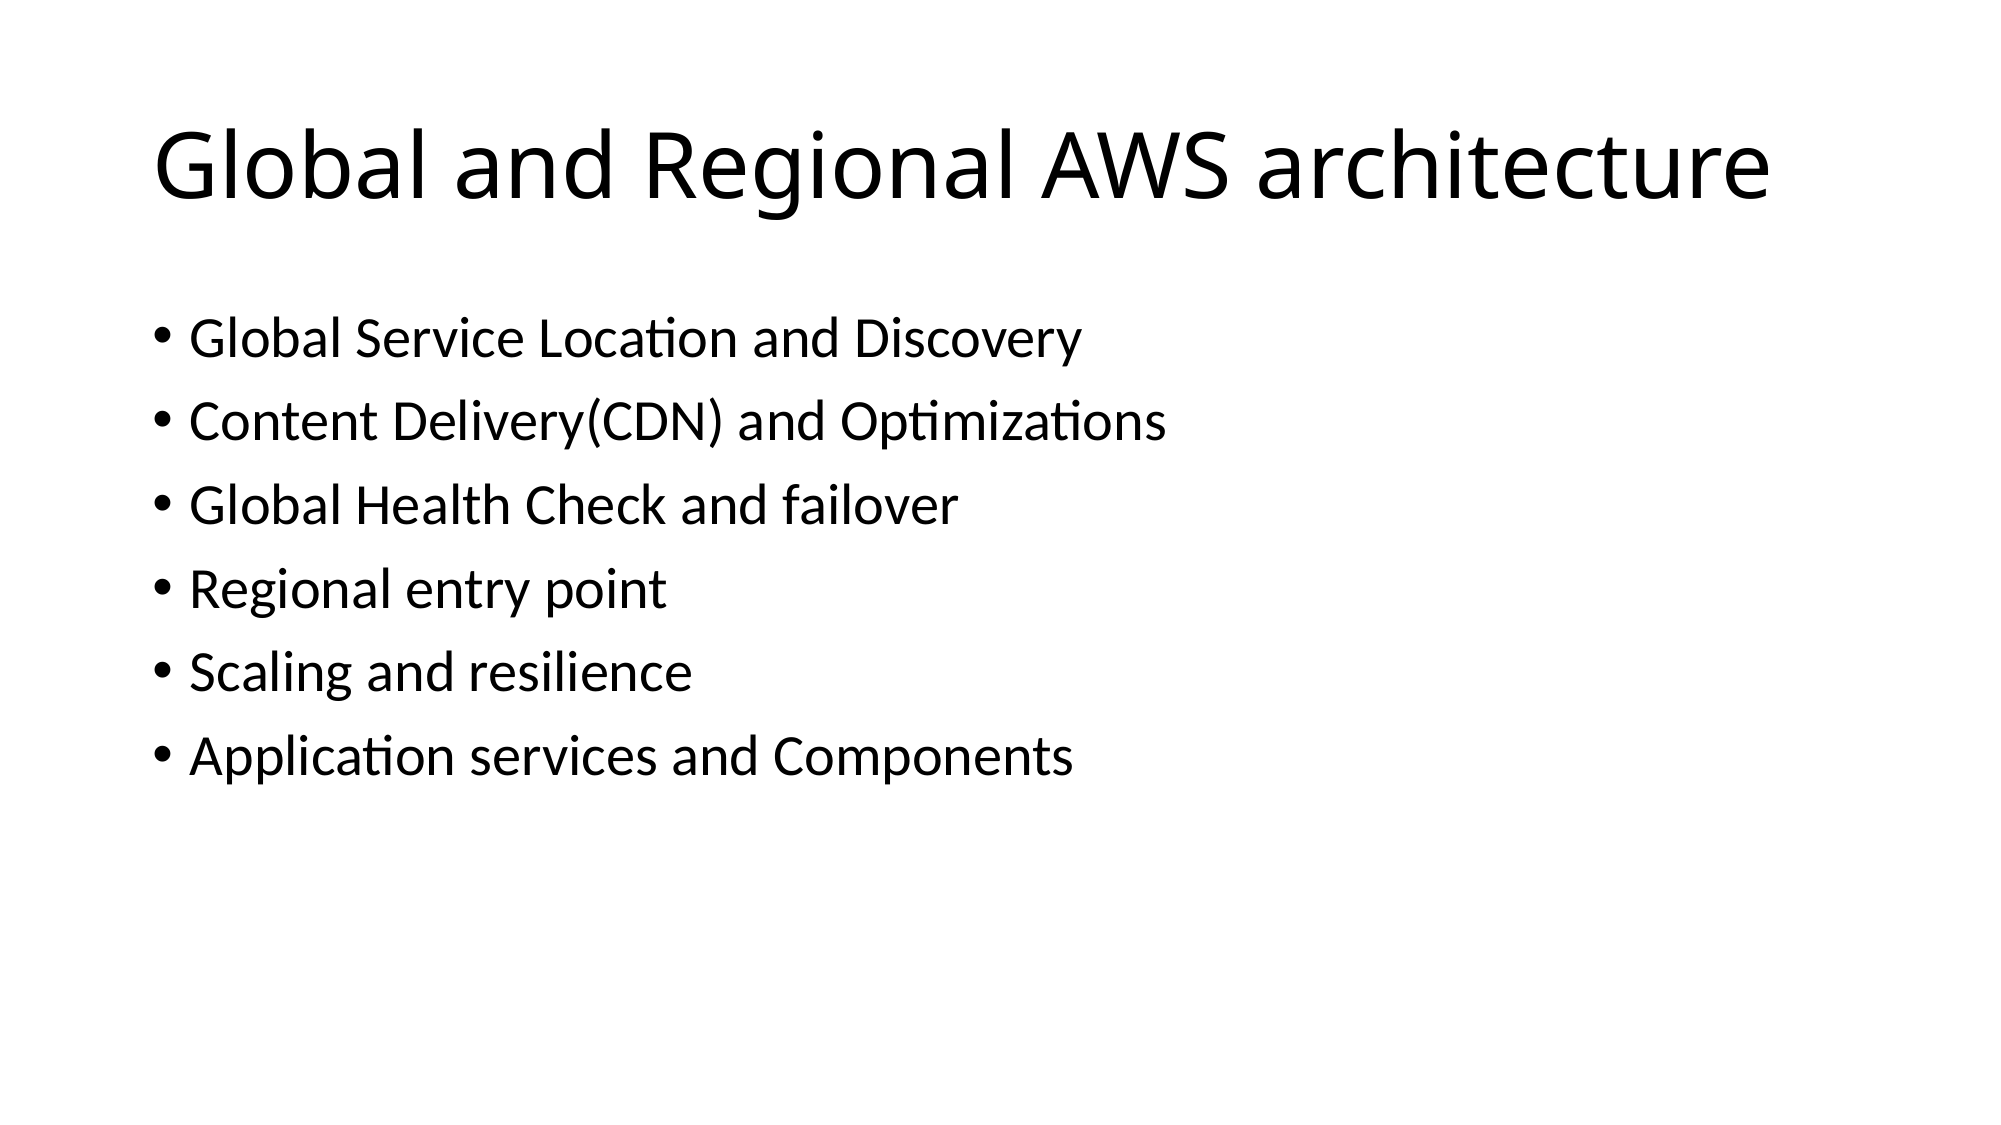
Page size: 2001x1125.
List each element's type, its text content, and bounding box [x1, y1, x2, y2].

title Global and Regional AWS architecture [137, 59, 1863, 278]
list Global Service Location and Discovery Content Delivery(CDN) and Optimizations Global Health Check and failover Regional entry point Scaling and resilience Application services and Components [137, 299, 1863, 1014]
